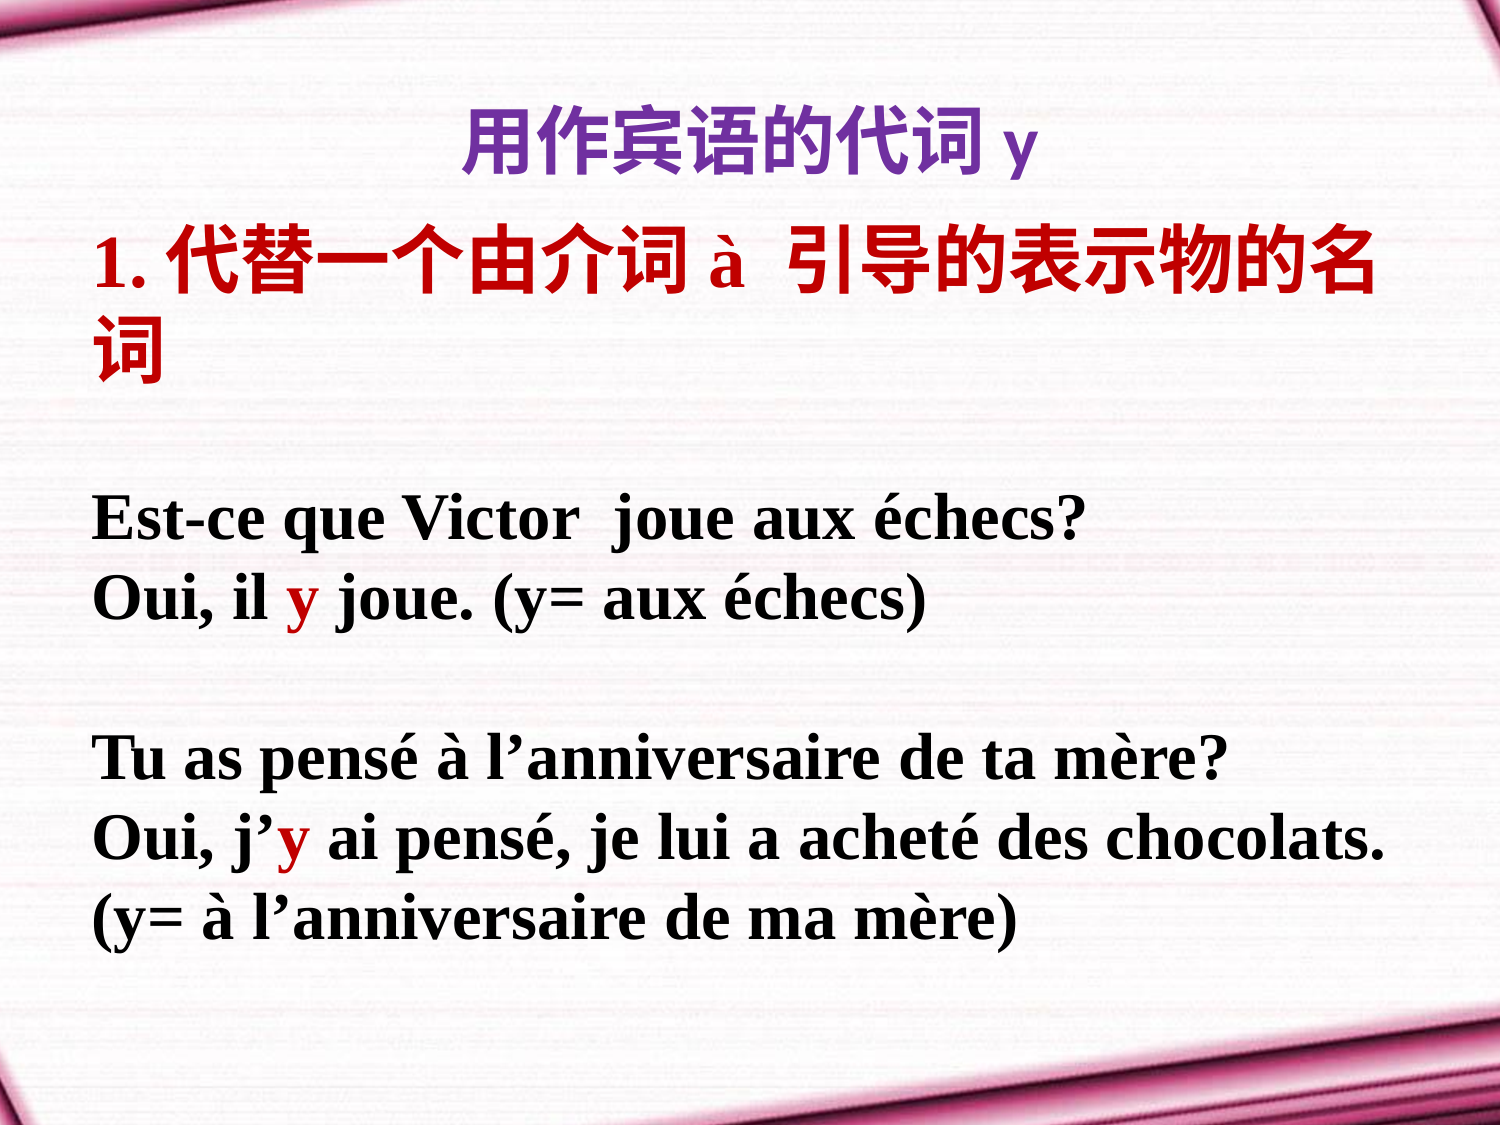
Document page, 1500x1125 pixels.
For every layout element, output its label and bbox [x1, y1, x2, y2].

list [0, 0, 1500, 1125]
